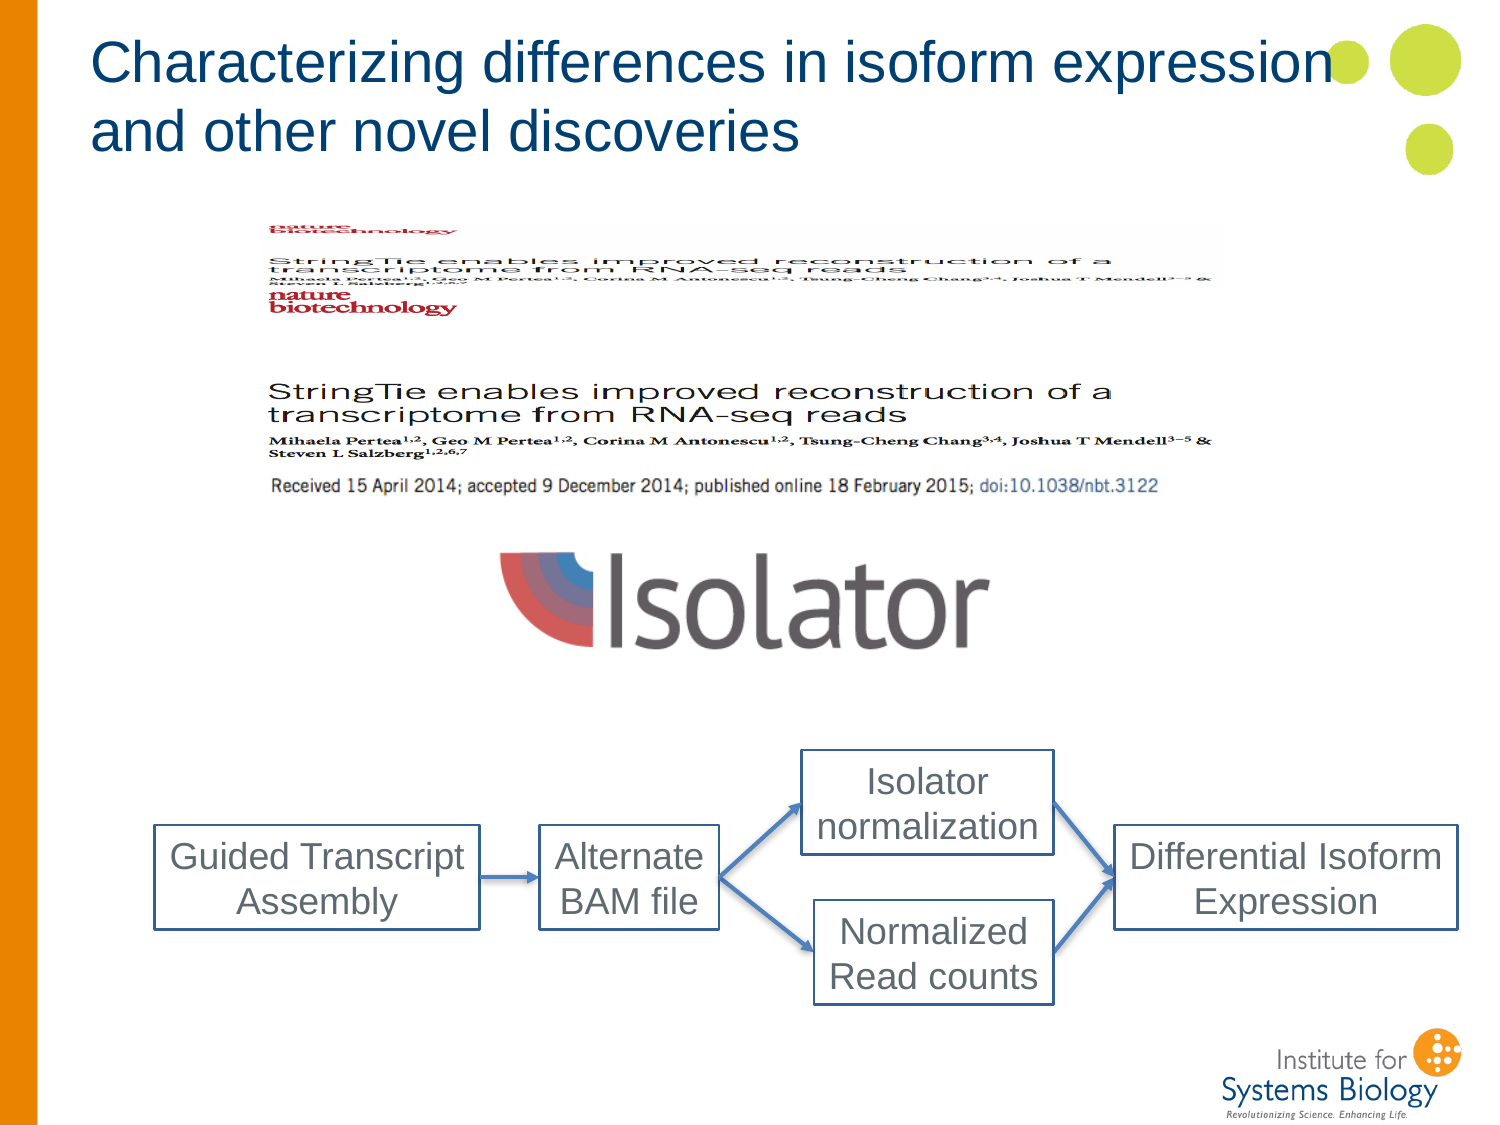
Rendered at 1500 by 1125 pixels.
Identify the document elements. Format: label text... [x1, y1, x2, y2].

picture [487, 537, 1009, 676]
text_box Guided Transcript Assembly [154, 824, 480, 930]
picture [1214, 1023, 1475, 1125]
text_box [262, 224, 1226, 506]
title Characterizing differences in isoform expression and other novel discoveries [75, 0, 1425, 188]
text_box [721, 877, 813, 954]
text_box Normalized Read counts [813, 899, 1054, 1005]
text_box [721, 802, 801, 879]
text_box Alternate BAM file [539, 824, 716, 930]
picture [1425, 24, 1461, 175]
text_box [1055, 886, 1113, 954]
text_box Differential Isoform Expression [1117, 824, 1458, 930]
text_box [1055, 802, 1113, 879]
text_box Isolator normalization [801, 749, 1054, 855]
